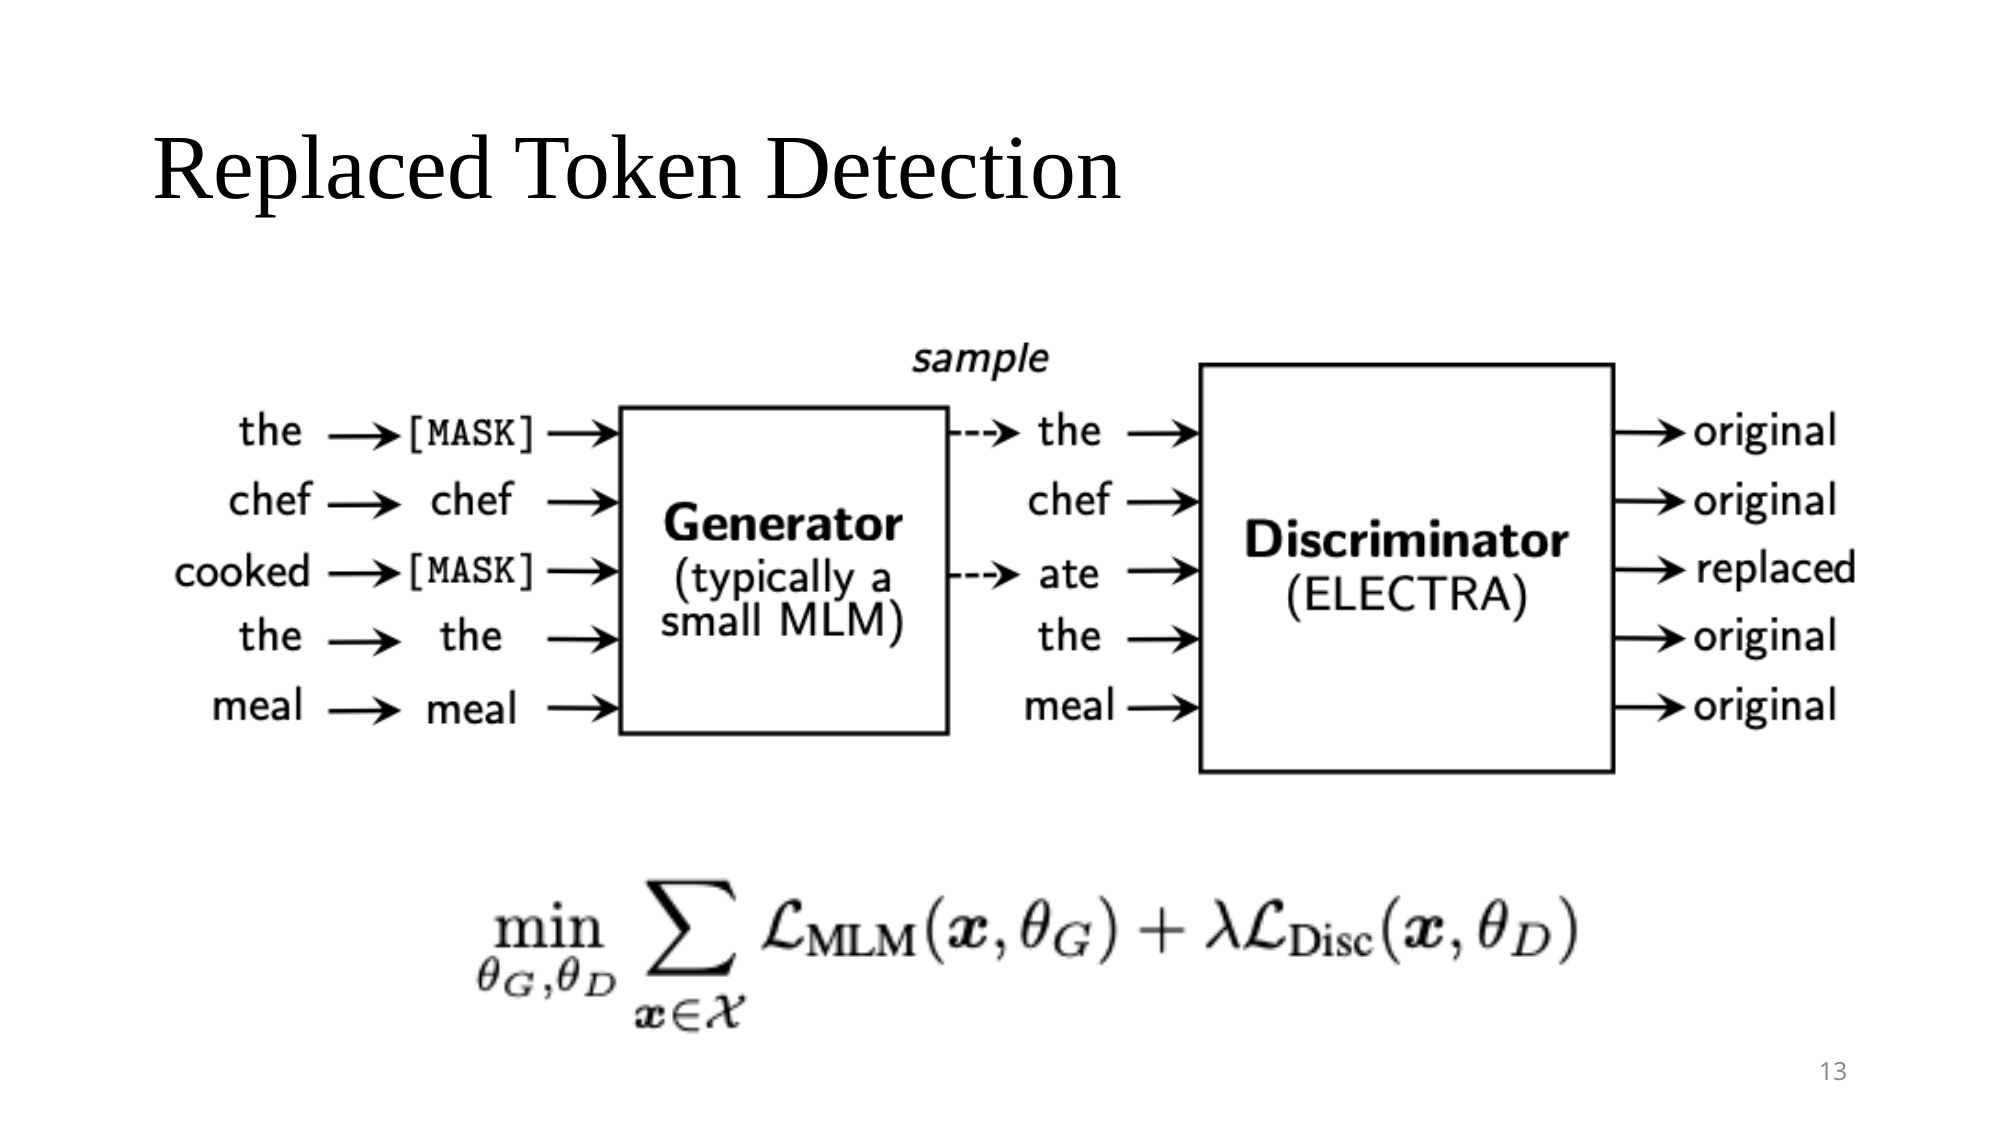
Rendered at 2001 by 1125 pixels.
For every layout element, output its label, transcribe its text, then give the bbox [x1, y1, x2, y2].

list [137, 299, 1930, 821]
text_box [137, 821, 1863, 1014]
slide_number 13 [1412, 1042, 1863, 1103]
picture [443, 842, 1623, 1066]
title Replaced Token Detection [137, 59, 1863, 278]
